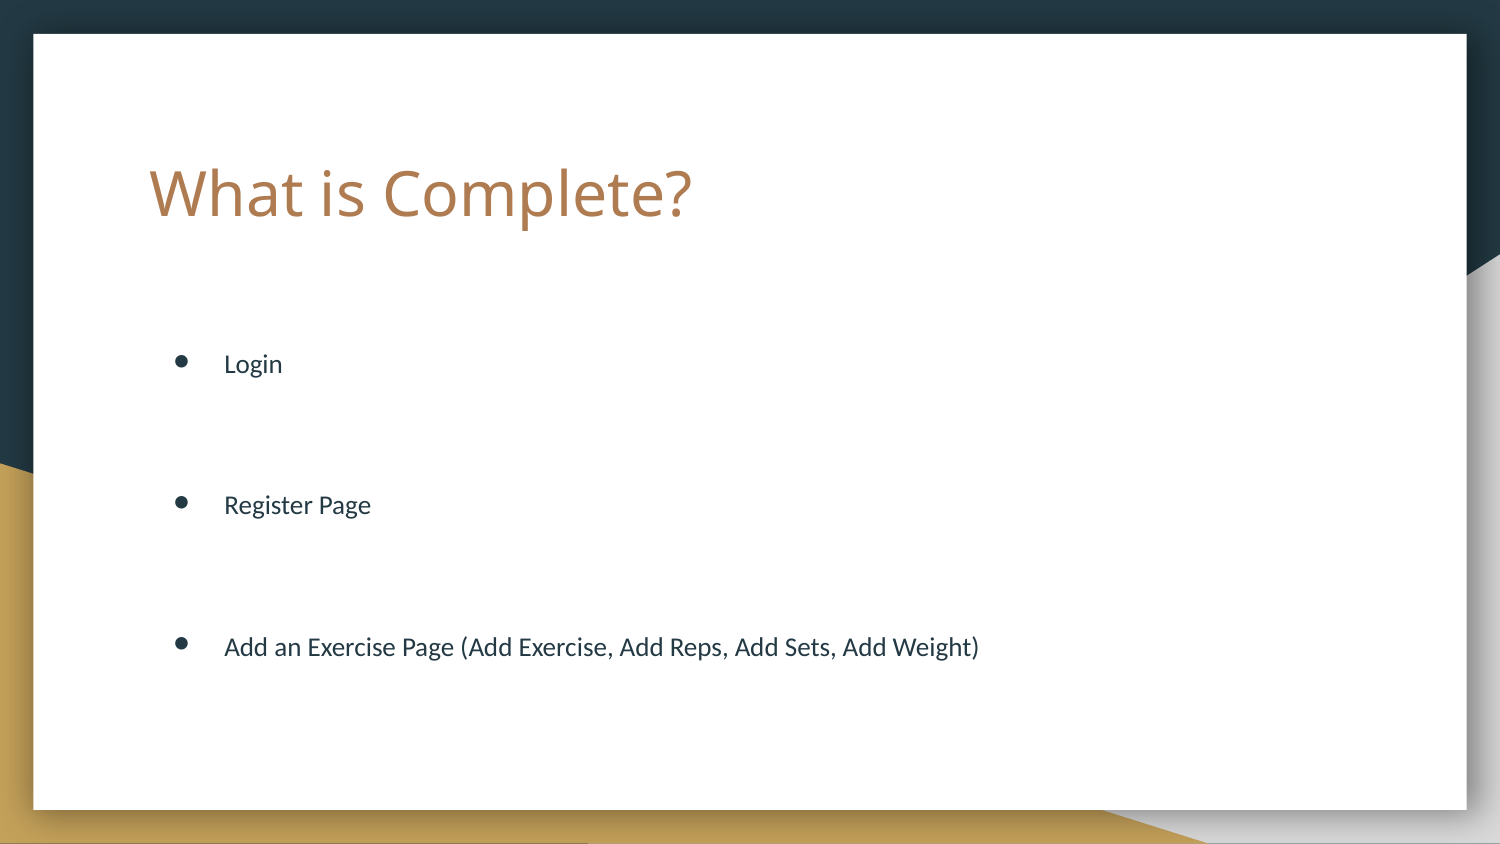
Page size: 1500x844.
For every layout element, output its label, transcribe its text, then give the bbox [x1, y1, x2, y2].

title What is Complete? [134, 138, 1366, 296]
list Login Register Page Add an Exercise Page (Add Exercise, Add Reps, Add Sets, Add Weight) [134, 326, 1366, 729]
